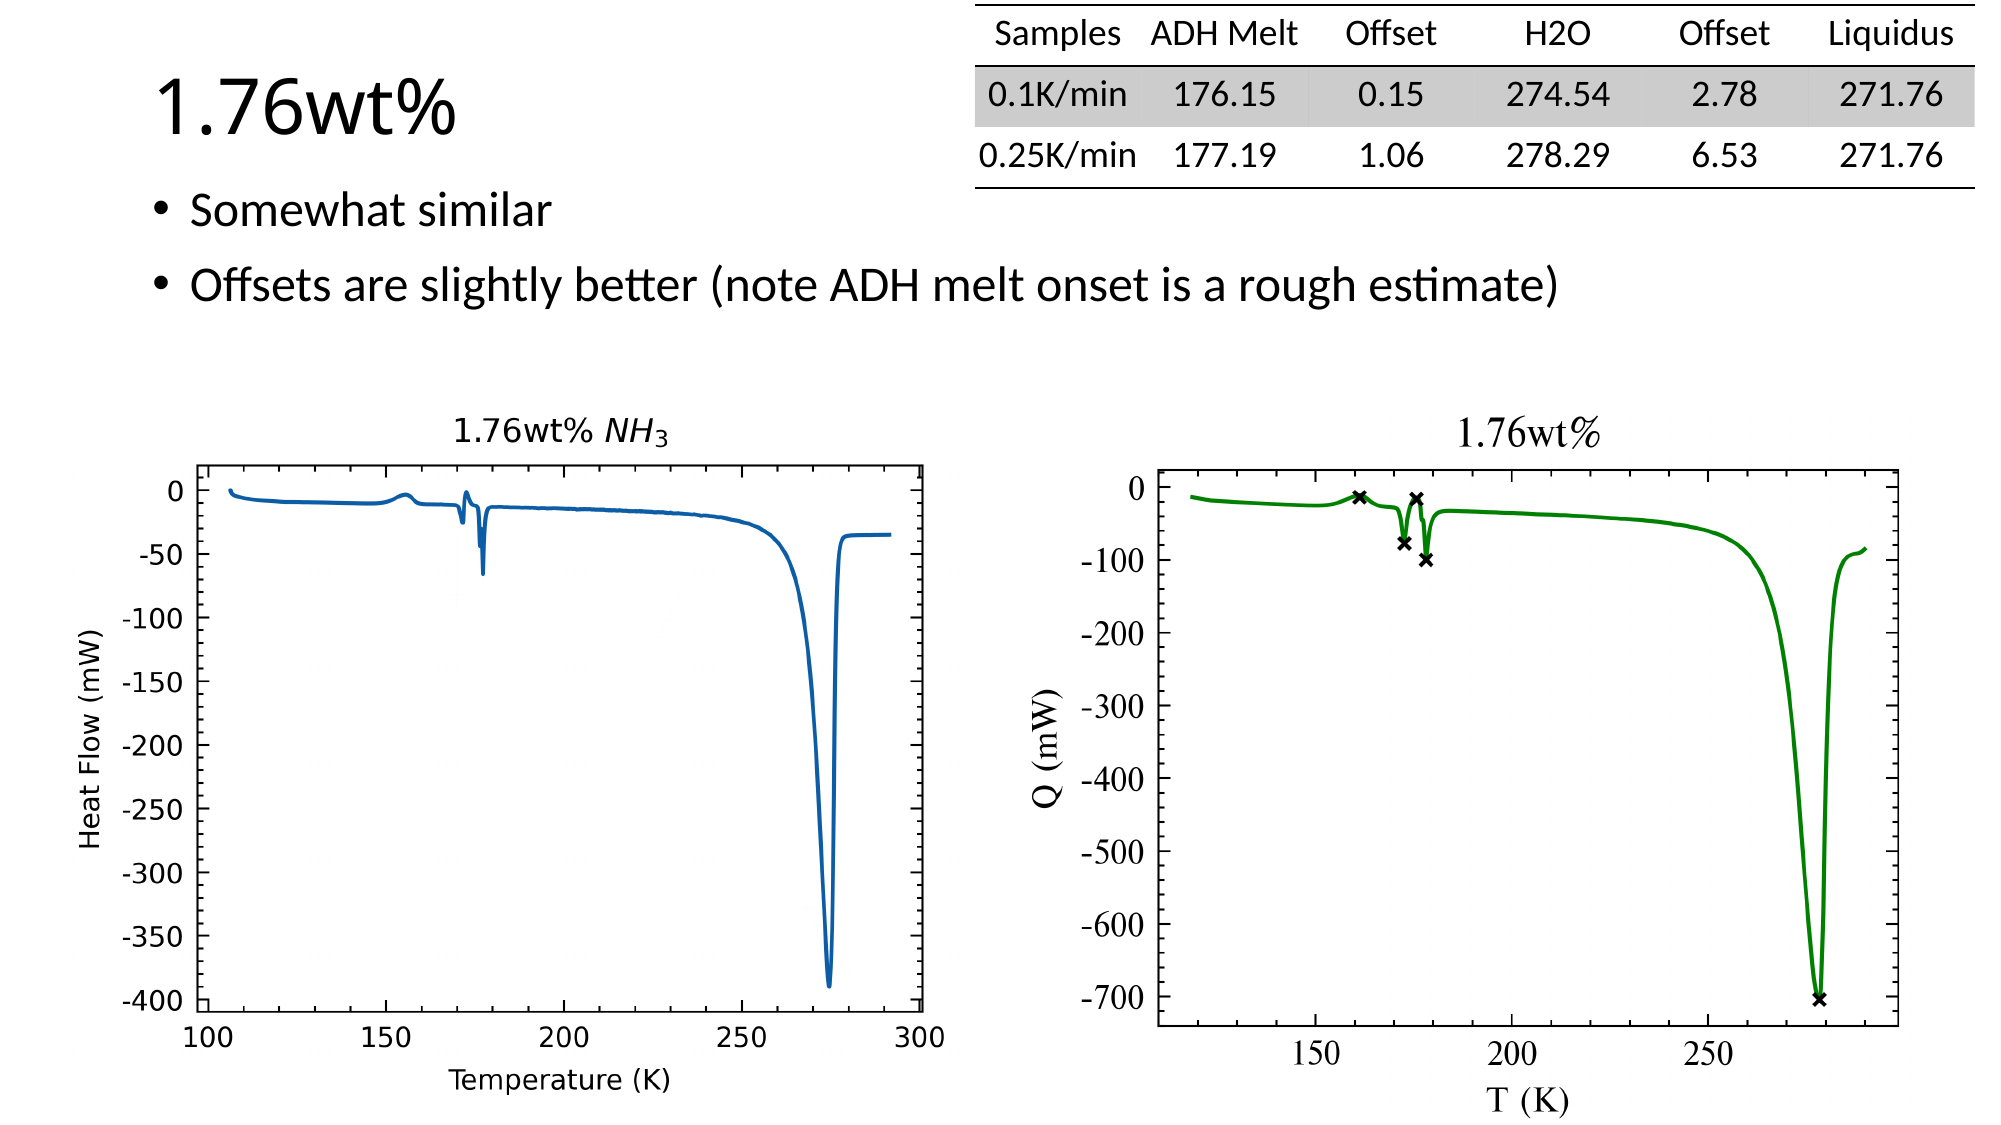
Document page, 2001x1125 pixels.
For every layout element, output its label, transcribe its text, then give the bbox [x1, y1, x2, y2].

table_cell 271.76 [1808, 127, 1975, 187]
table_cell 0.15 [1308, 67, 1475, 127]
picture [63, 402, 960, 1109]
table_cell 176.15 [1141, 67, 1308, 127]
table_cell 0.25K/min [975, 127, 1141, 187]
table_cell 6.53 [1641, 127, 1808, 187]
table_header Offset [1308, 6, 1475, 65]
list Somewhat similar Offsets are slightly better (note ADH melt onset is a rough estimate) [137, 176, 1863, 1014]
table_header H2O [1475, 6, 1641, 65]
text_box 1.76wt% [137, 59, 975, 159]
table_cell 177.19 [1141, 127, 1308, 187]
table_header Samples [975, 6, 1141, 65]
table_cell 274.54 [1475, 67, 1641, 127]
table_header Liquidus [1808, 6, 1975, 65]
table_cell 0.1K/min [975, 67, 1141, 127]
table_cell 1.06 [1308, 127, 1475, 187]
table_cell 2.78 [1641, 67, 1808, 127]
table_cell 271.76 [1808, 67, 1975, 127]
picture [1017, 402, 1912, 1125]
table_header ADH Melt [1141, 6, 1308, 65]
table_header Offset [1641, 6, 1808, 65]
table_cell 278.29 [1475, 127, 1641, 187]
